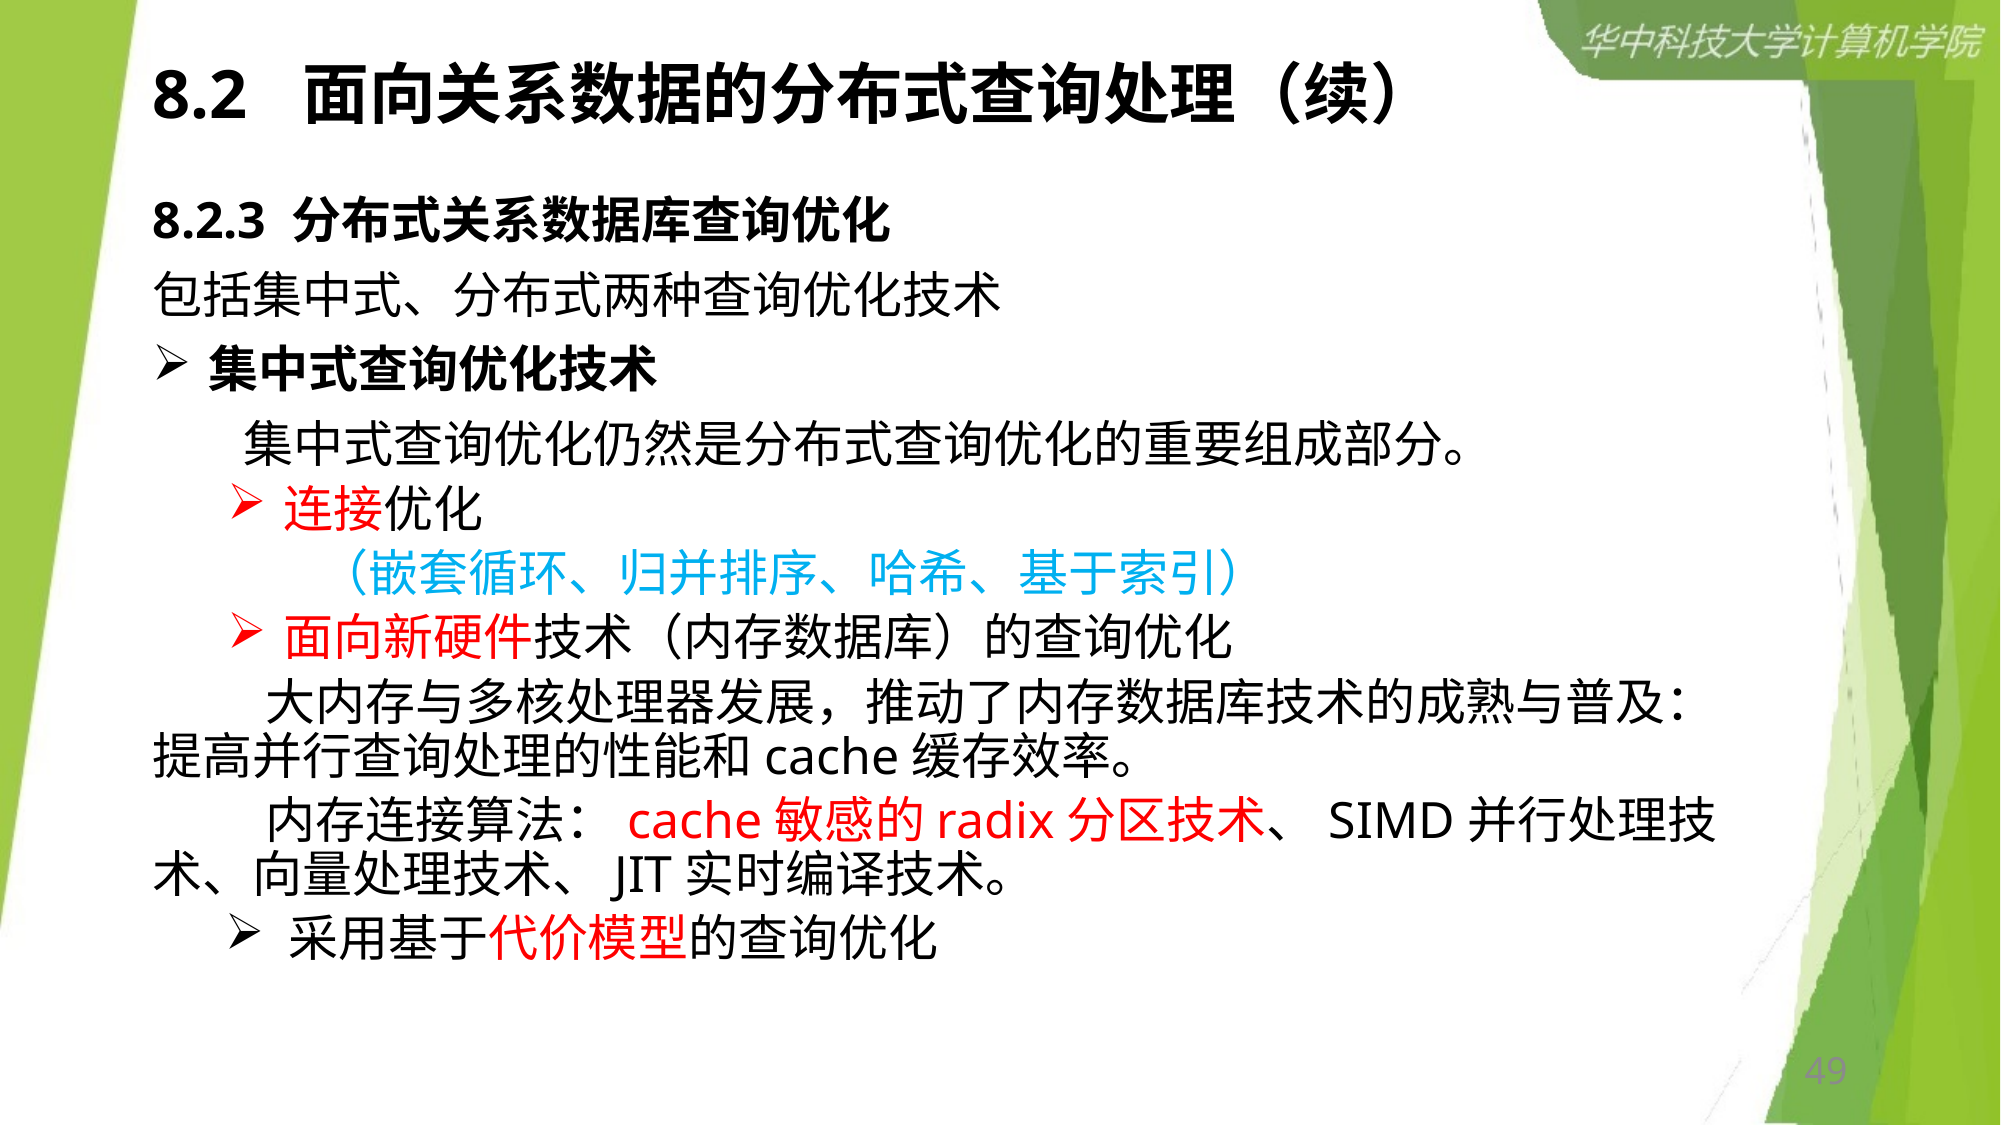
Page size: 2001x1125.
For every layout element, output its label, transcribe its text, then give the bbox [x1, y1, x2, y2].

title 8.2 面向关系数据的分布式查询处理（续） [137, 5, 1863, 188]
picture [0, 0, 2001, 1125]
slide_number 49 [1412, 1042, 1863, 1103]
list 8.2.3 分布式关系数据库查询优化 包括集中式、分布式两种查询优化技术 集中式查询优化技术 集中式查询优化仍然是分布式查询优化的重要组成部分。 连接优化 （嵌套循环、归并排序、哈希、基于索引） 面向新硬件技术（内存数据库）的查询优化 大内存与多核处理器发展，推动了内存数据库技术的成熟与普及：提高并行查询处理的性能和cache缓存效率。 内存连接算法：cache敏感的radix分区技术、SIMD并行处理技术、向量处理技术、JIT实时编译技术。 采用基于代价模型的查询优化 [137, 187, 1753, 1019]
